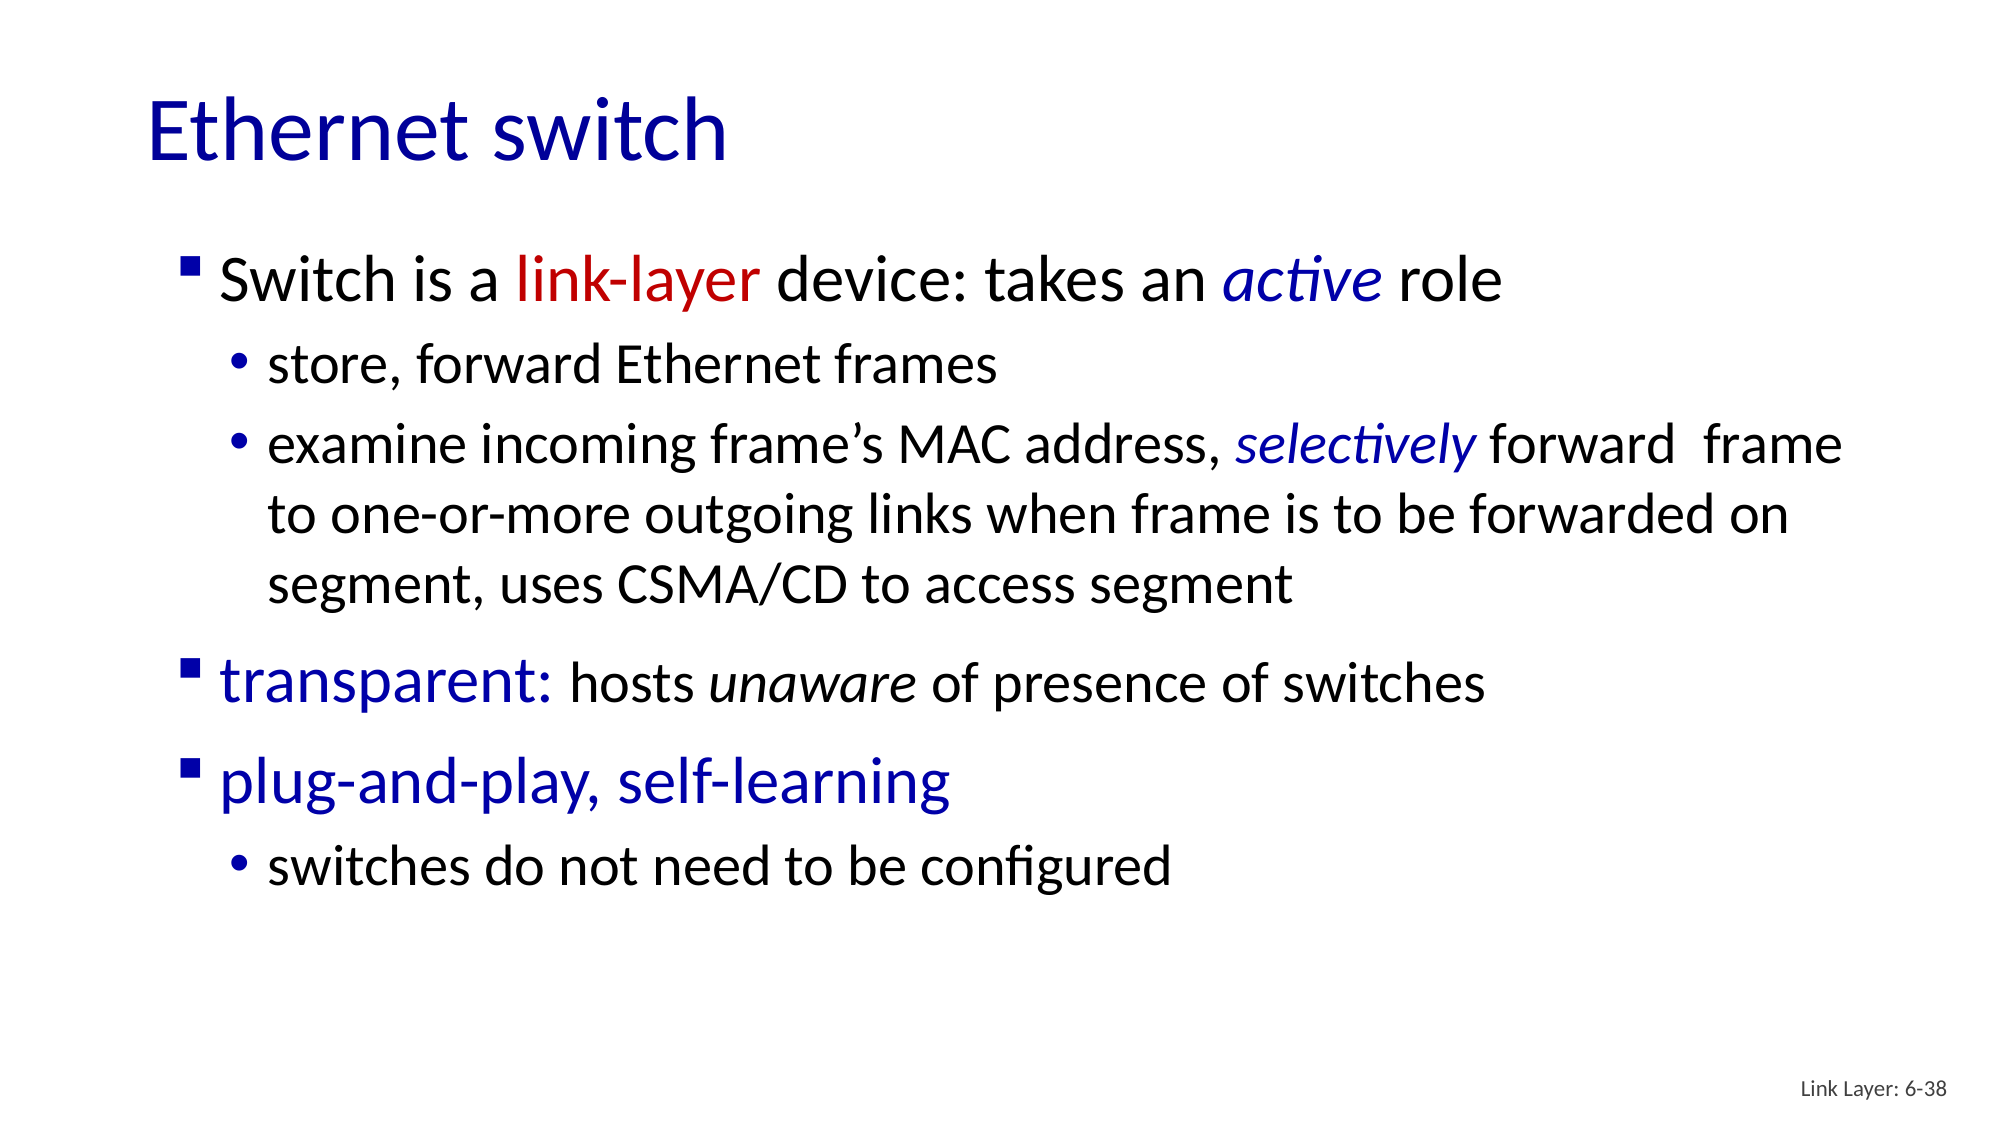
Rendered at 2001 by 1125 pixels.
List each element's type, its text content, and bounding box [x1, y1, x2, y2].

text_box Switch is a link-layer device: takes an active role store, forward Ethernet frames examine incoming frame’s MAC address, selectively forward frame to one-or-more outgoing links when frame is to be forwarded on segment, uses CSMA/CD to access segment transparent: hosts unaware of presence of switches plug-and-play, self-learning switches do not need to be configured [138, 227, 1904, 1033]
title Ethernet switch [131, 57, 1857, 205]
slide_number Link Layer: 6-38 [1512, 1056, 1963, 1117]
